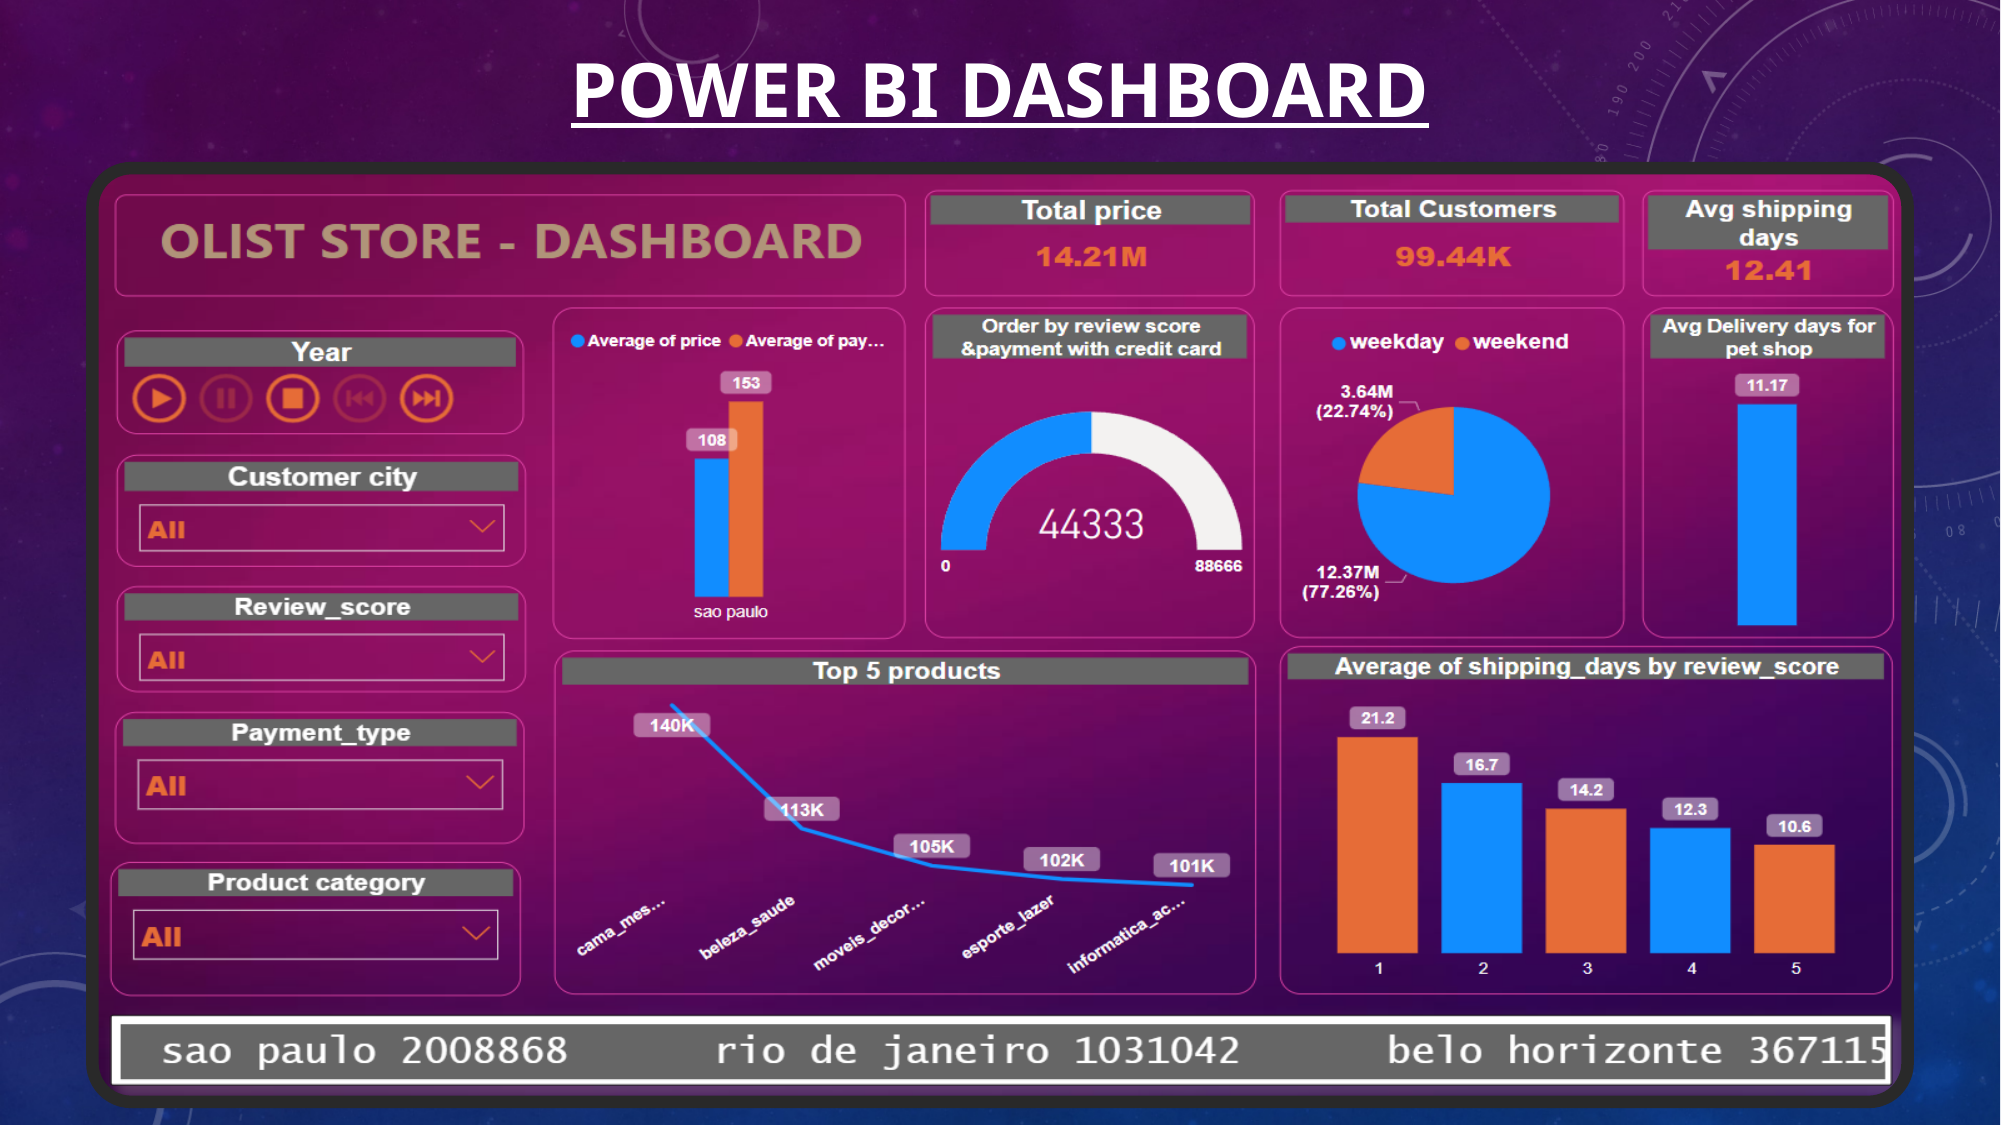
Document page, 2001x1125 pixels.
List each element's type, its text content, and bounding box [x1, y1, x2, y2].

title POWER BI DASHBOARD [169, 15, 1831, 160]
picture [0, 0, 2001, 1125]
